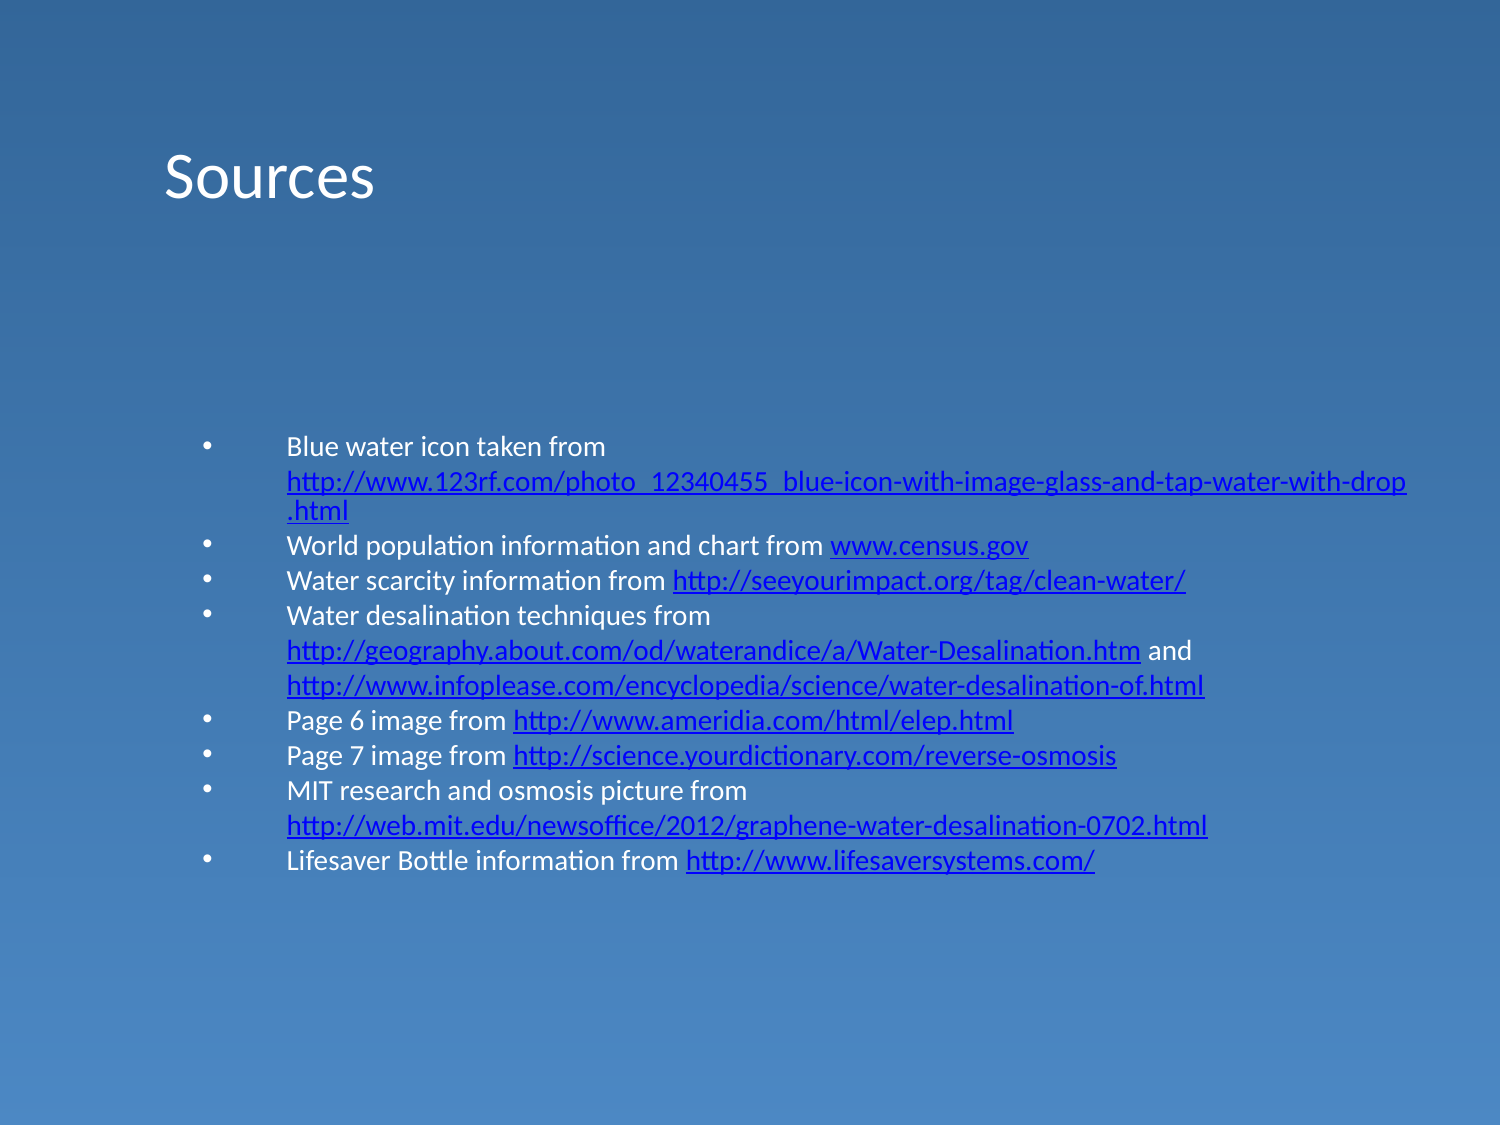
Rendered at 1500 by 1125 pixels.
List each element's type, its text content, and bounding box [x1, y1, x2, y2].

text_box Blue water icon taken from http://www.123rf.com/photo_12340455_blue-icon-with-image-glass-and-tap-water-with-drop.html World population information and chart from www.census.gov Water scarcity information from http://seeyourimpact.org/tag/clean-water/ Water desalination techniques from http://geography.about.com/od/waterandice/a/Water-Desalination.htm and http://www.infoplease.com/encyclopedia/science/water-desalination-of.html Page 6 image from http://www.ameridia.com/html/elep.html Page 7 image from http://science.yourdictionary.com/reverse-osmosis MIT research and osmosis picture from http://web.mit.edu/newsoffice/2012/graphene-water-desalination-0702.html Lifesaver Bottle information from http://www.lifesaversystems.com/ [187, 349, 1425, 1064]
text_box Sources [149, 124, 463, 220]
